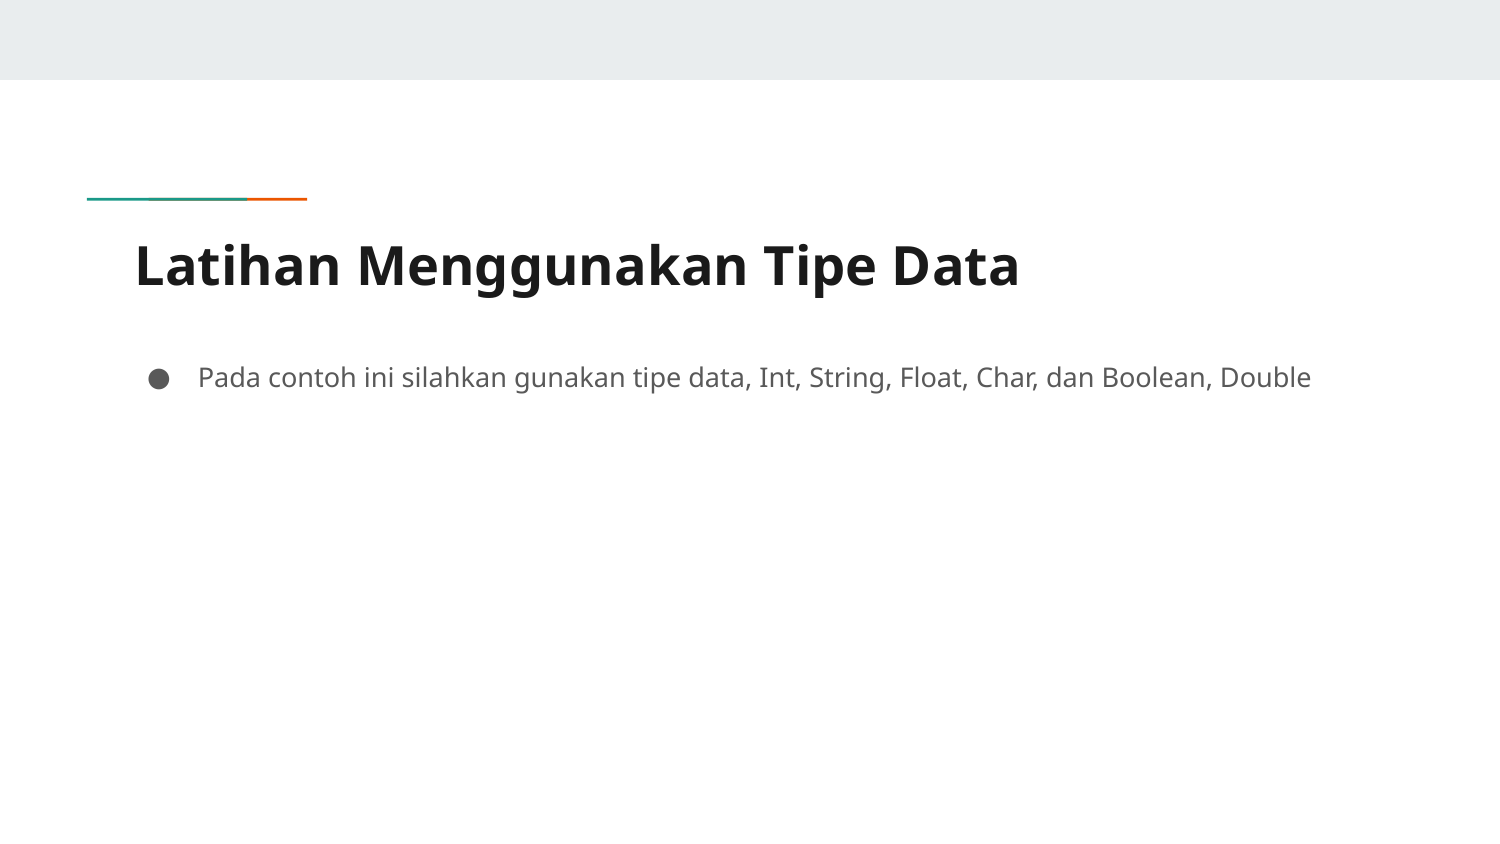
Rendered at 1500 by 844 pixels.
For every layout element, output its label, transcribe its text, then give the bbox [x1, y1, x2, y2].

title Latihan Menggunakan Tipe Data [119, 216, 1381, 305]
list Pada contoh ini silahkan gunakan tipe data, Int, String, Float, Char, dan Boolean, Double [108, 340, 1431, 712]
